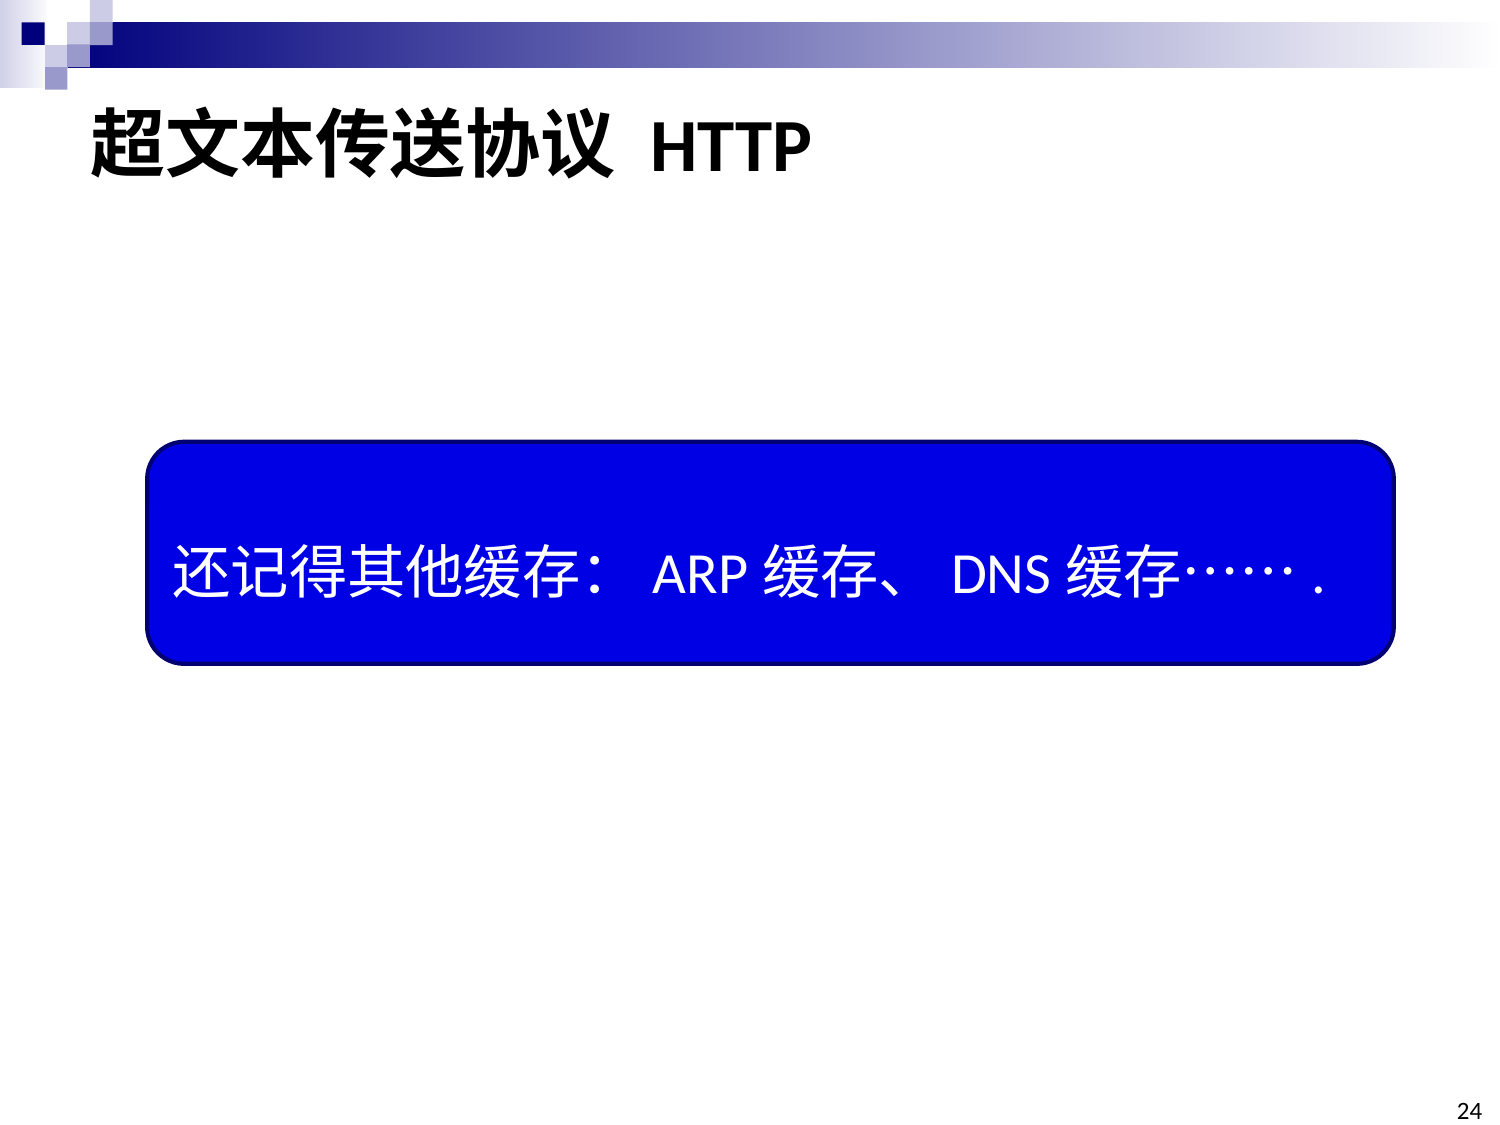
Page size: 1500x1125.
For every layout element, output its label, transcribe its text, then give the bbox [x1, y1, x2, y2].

title 超文本传送协议 HTTP [75, 75, 1425, 209]
slide_number 24 [1448, 1100, 1483, 1125]
text_box 还记得其他缓存：ARP缓存、DNS缓存……. [145, 439, 1396, 666]
